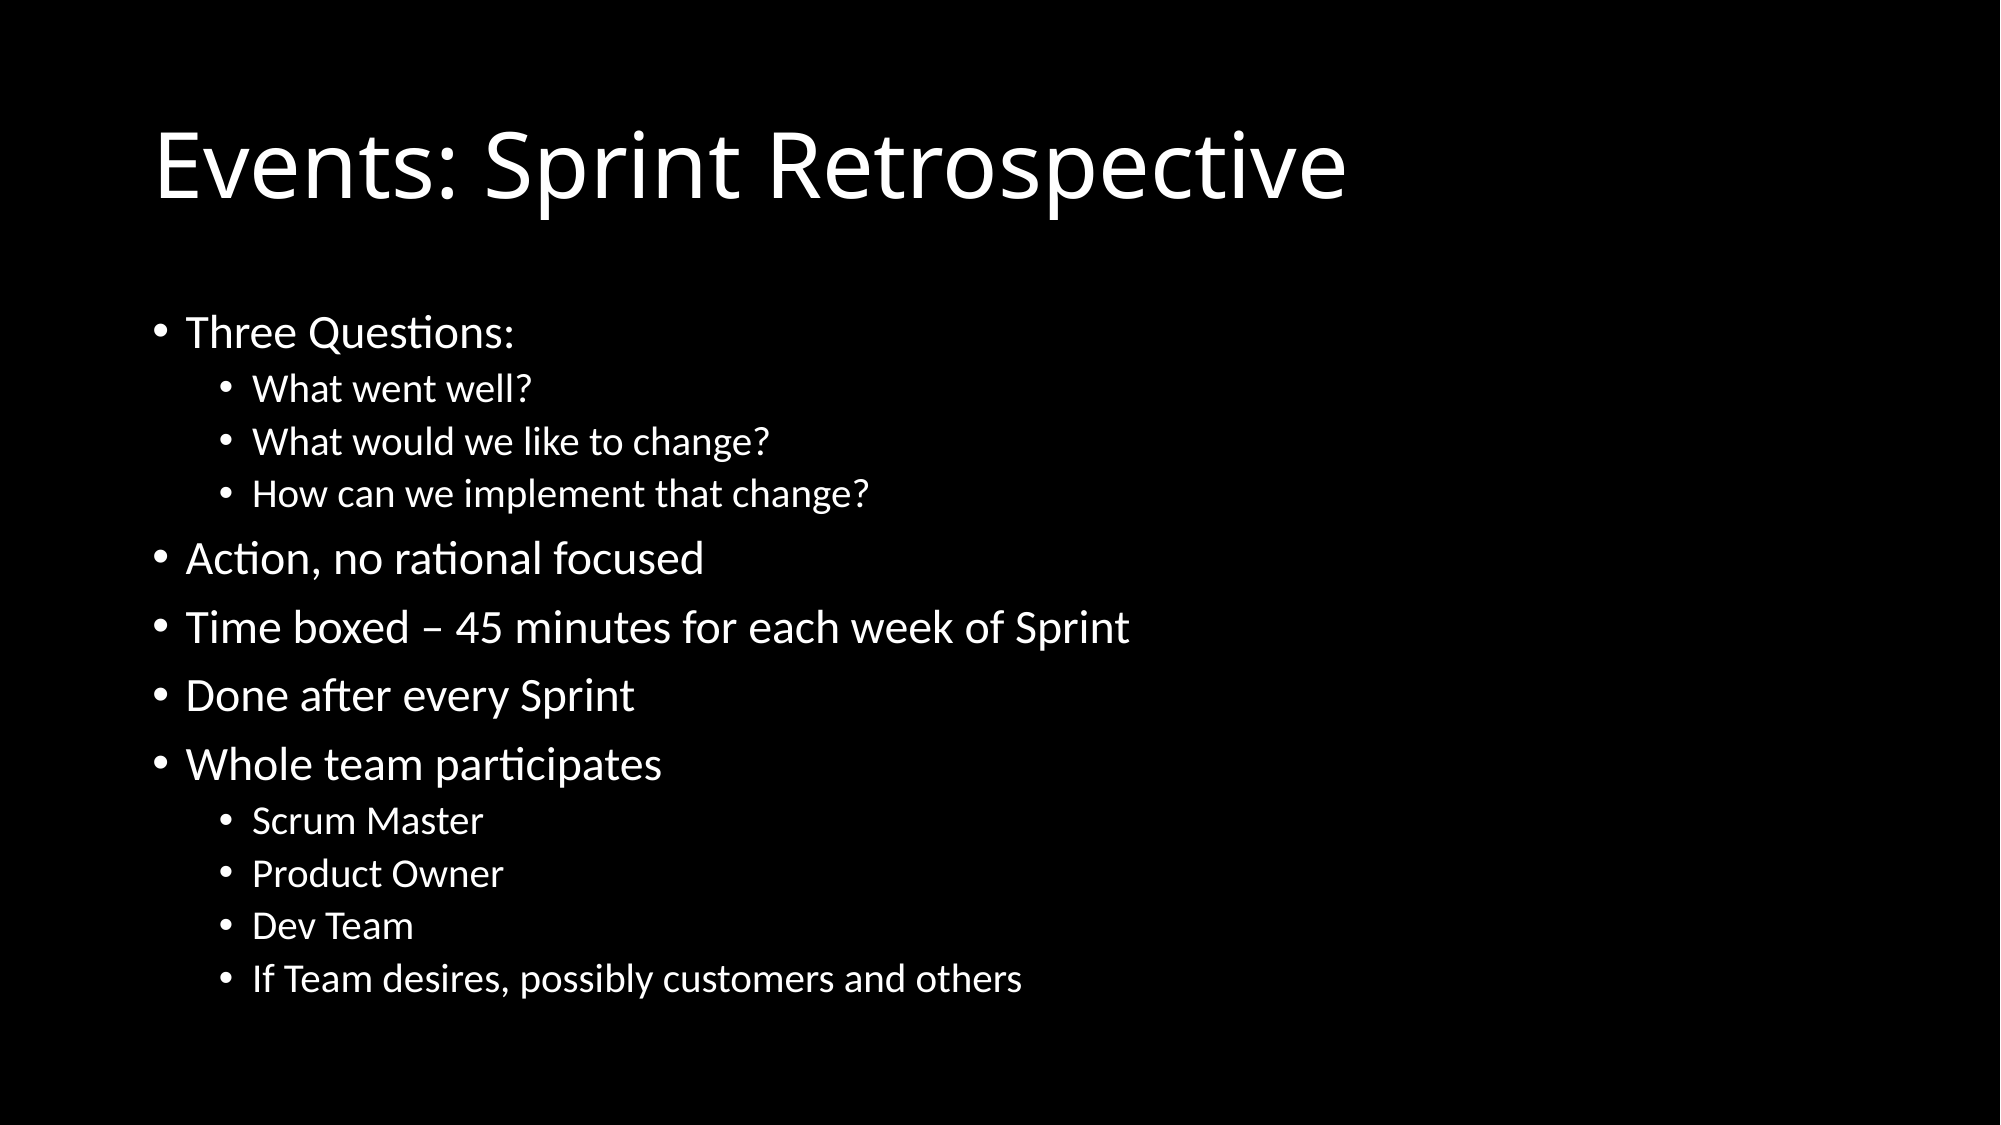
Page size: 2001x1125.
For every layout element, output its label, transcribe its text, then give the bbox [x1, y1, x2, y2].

list Three Questions: What went well? What would we like to change? How can we implement that change? Action, no rational focused Time boxed – 45 minutes for each week of Sprint Done after every Sprint Whole team participates Scrum Master Product Owner Dev Team If Team desires, possibly customers and others [137, 299, 1863, 1014]
title Events: Sprint Retrospective [137, 59, 1863, 278]
